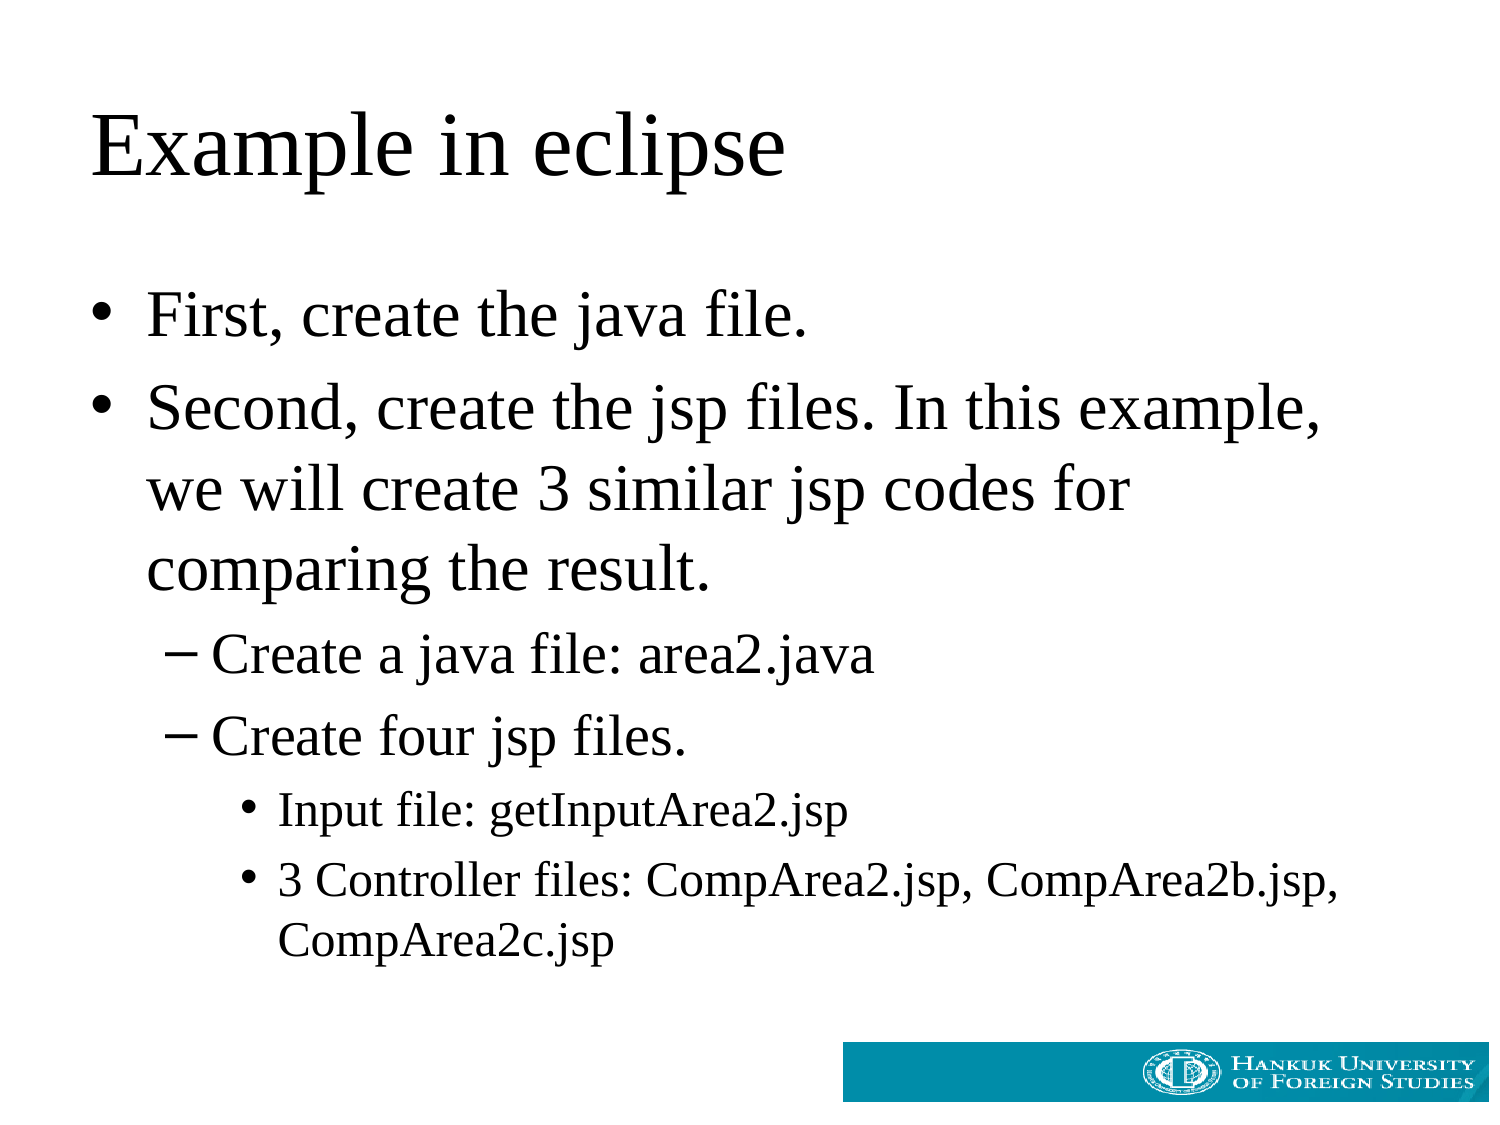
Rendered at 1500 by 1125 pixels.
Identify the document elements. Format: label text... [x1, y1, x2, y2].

picture [843, 1042, 1489, 1102]
list First, create the java file. Second, create the jsp files. In this example, we will create 3 similar jsp codes for comparing the result. Create a java file: area2.java Create four jsp files. Input file: getInputArea2.jsp 3 Controller files: CompArea2.jsp, CompArea2b.jsp, CompArea2c.jsp [75, 262, 1425, 1005]
title Example in eclipse [75, 45, 1425, 233]
